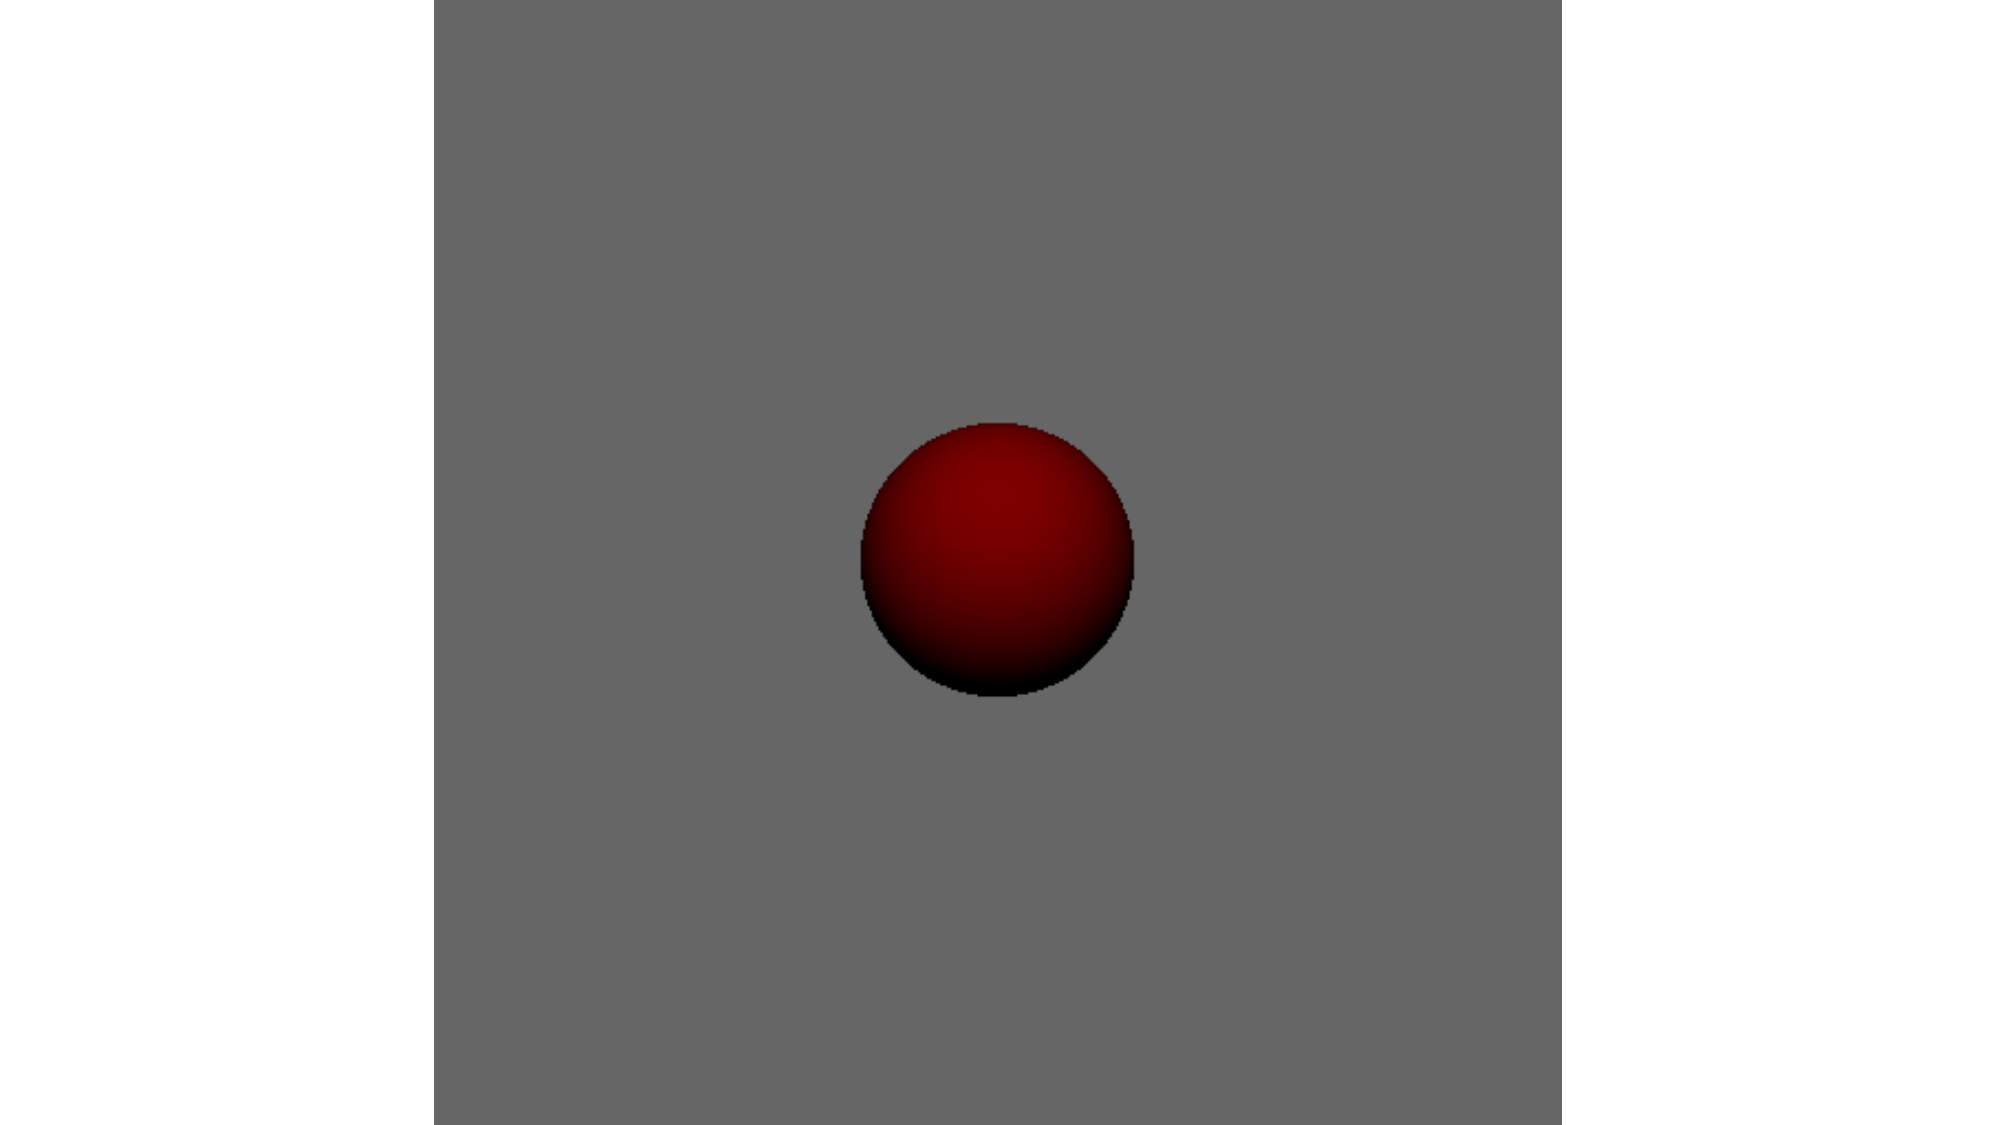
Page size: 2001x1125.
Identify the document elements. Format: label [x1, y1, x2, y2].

picture [434, 0, 1562, 1125]
